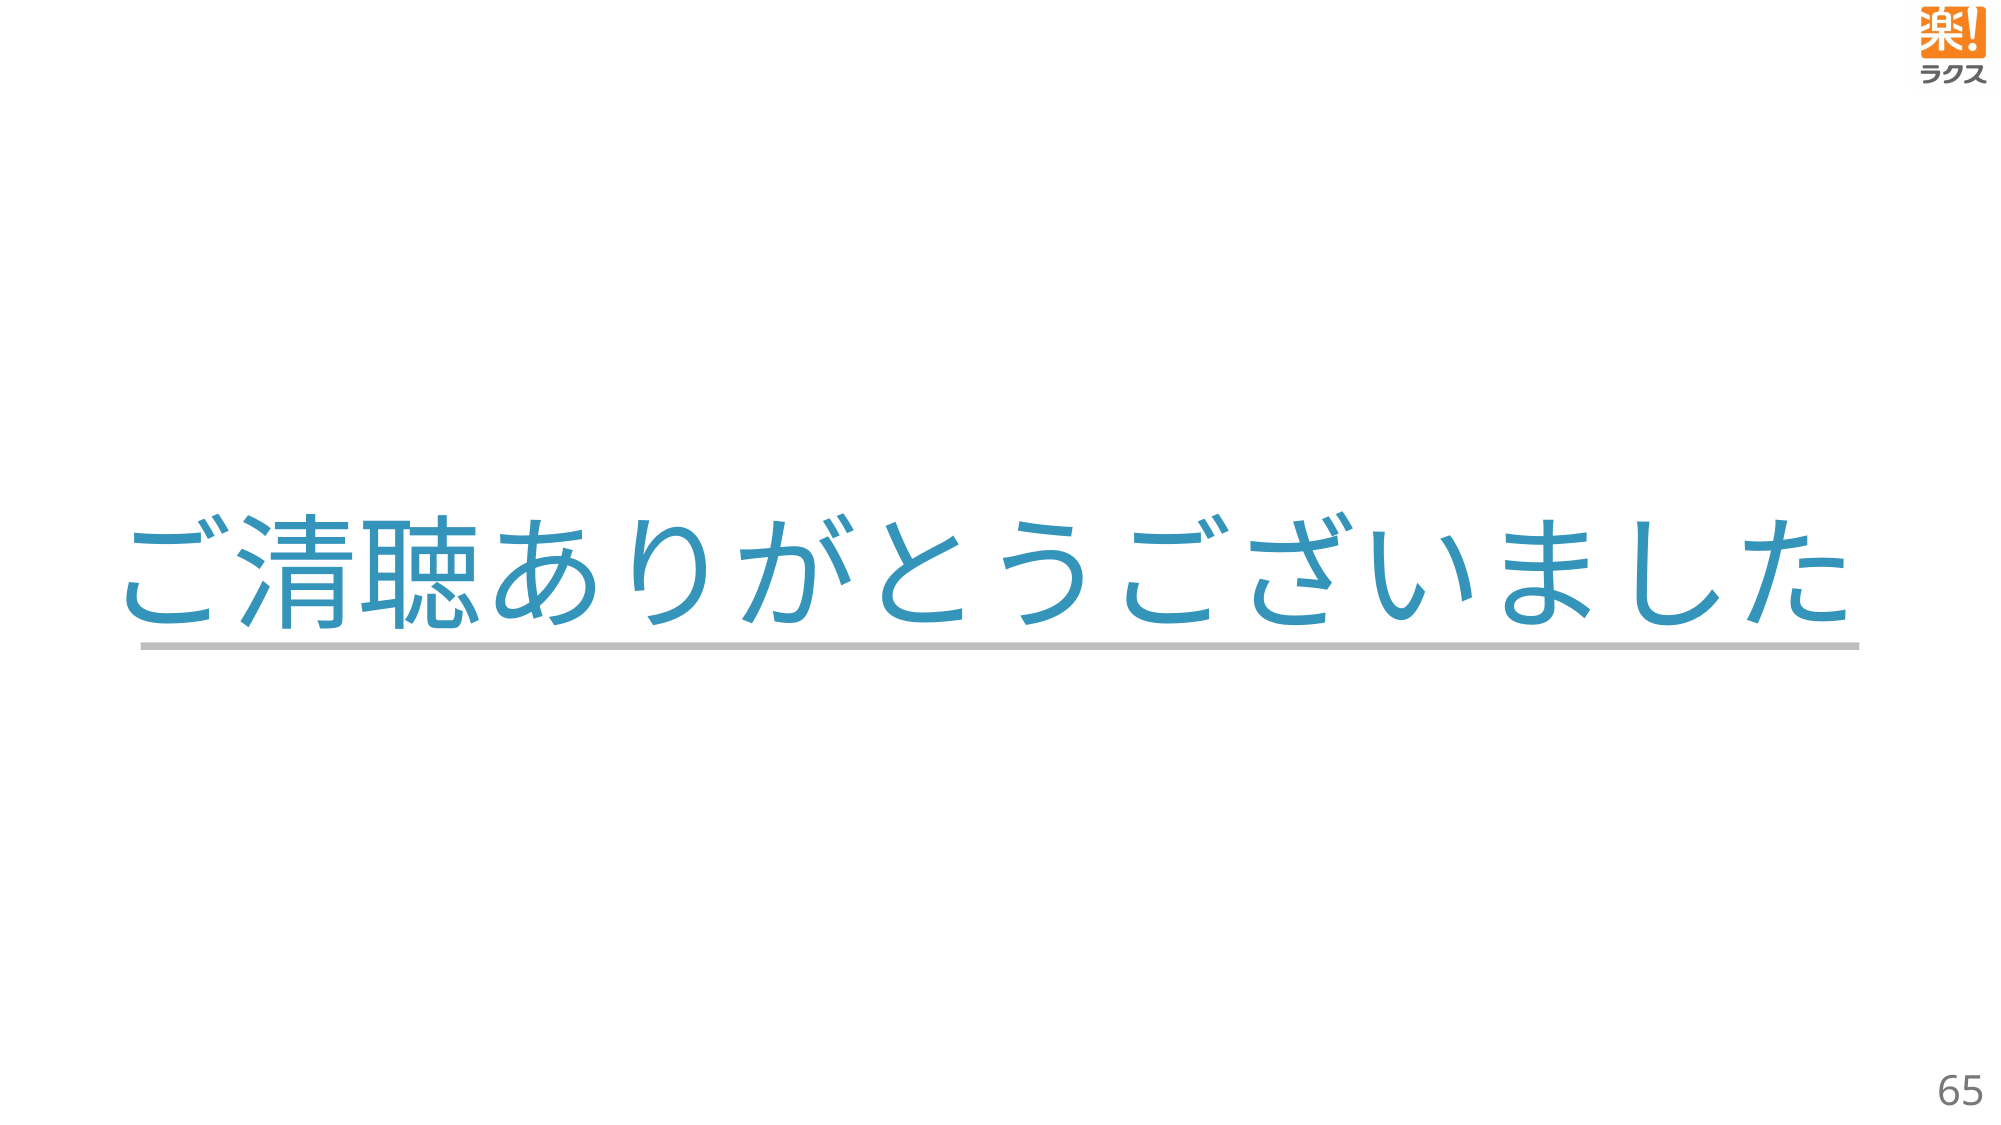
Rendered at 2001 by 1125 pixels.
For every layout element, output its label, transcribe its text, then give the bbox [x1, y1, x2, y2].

title ご清聴ありがとうございました [8, 262, 1956, 655]
slide_number 65 [1550, 1062, 2000, 1123]
picture [1910, 0, 2000, 90]
